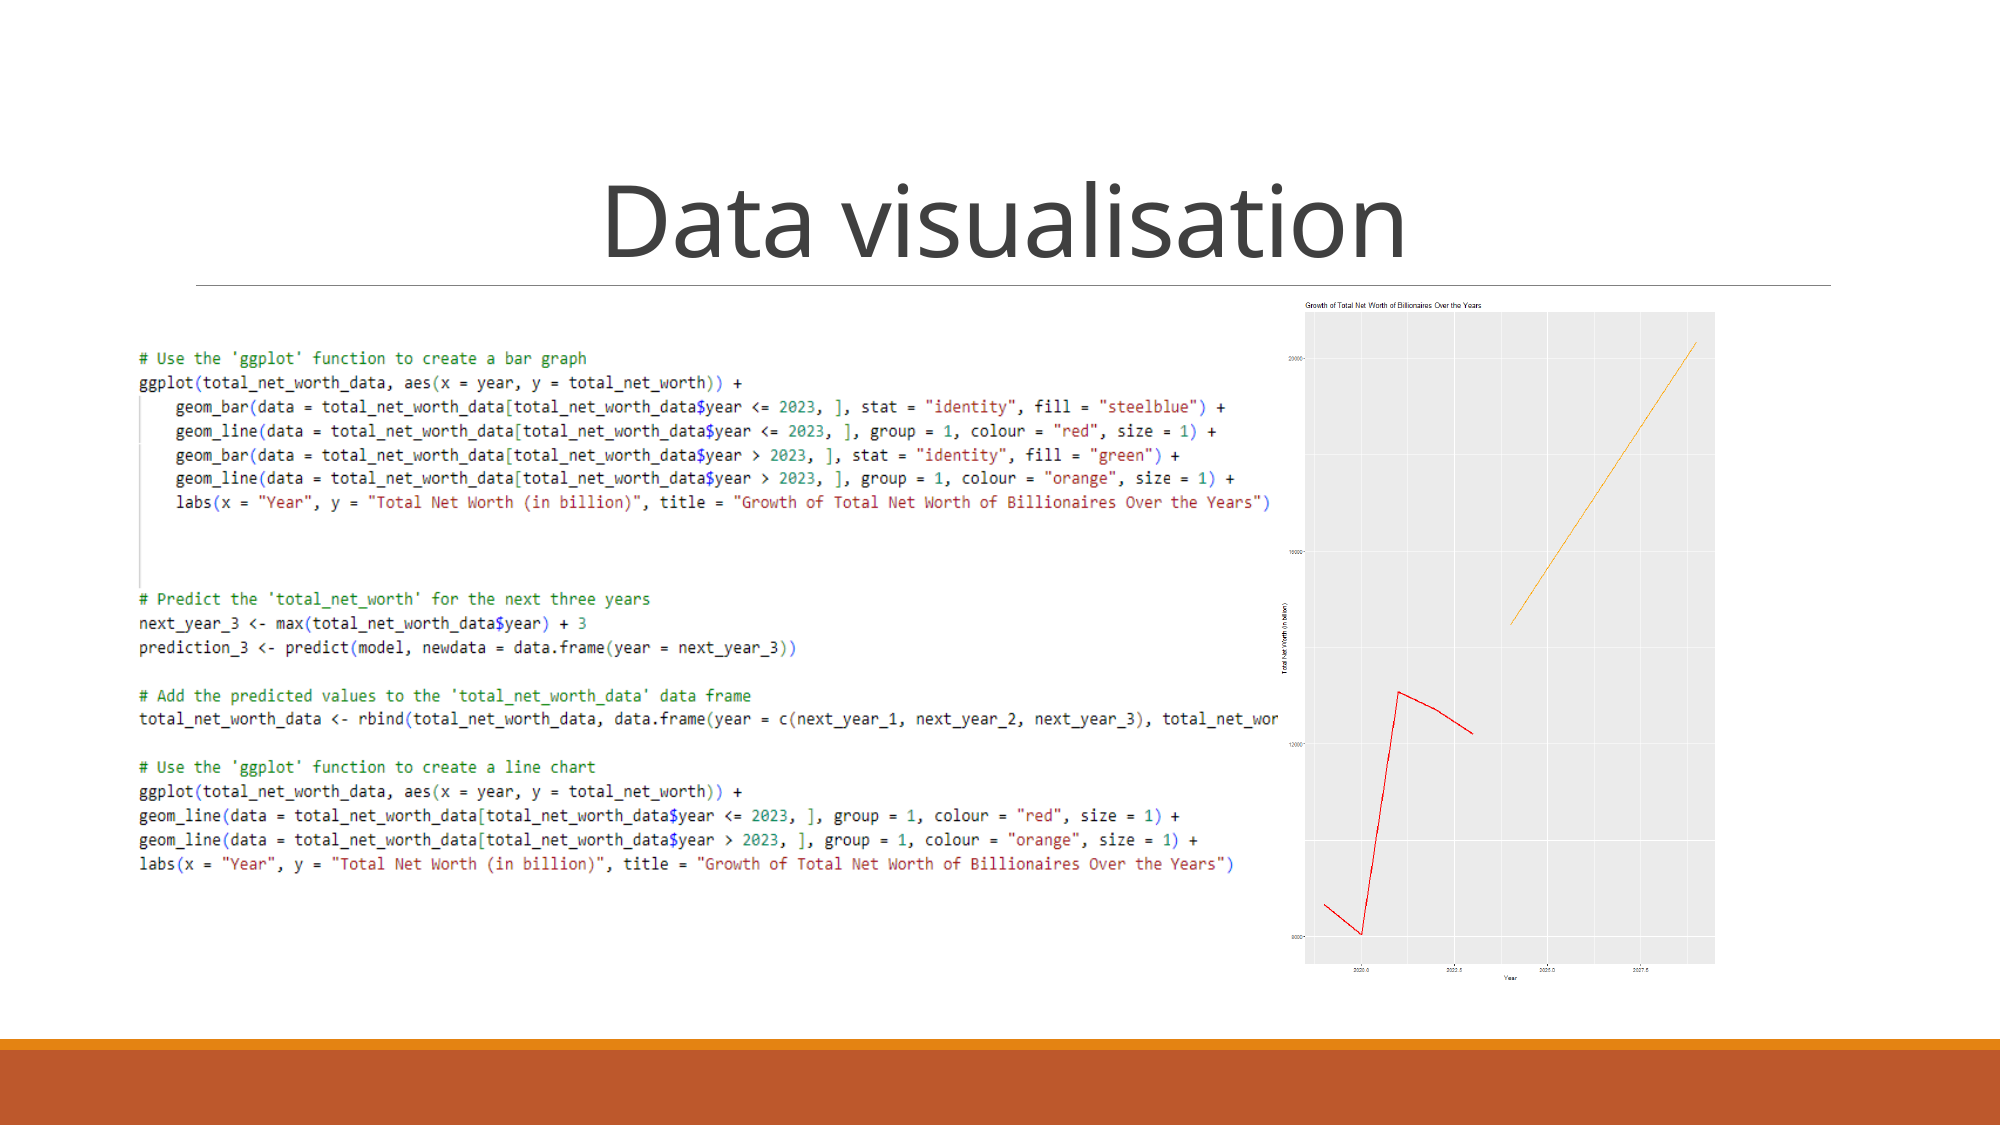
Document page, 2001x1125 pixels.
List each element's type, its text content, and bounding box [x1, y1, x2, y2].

title Data visualisation [180, 47, 1830, 285]
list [1277, 298, 1719, 985]
picture [132, 339, 1279, 886]
